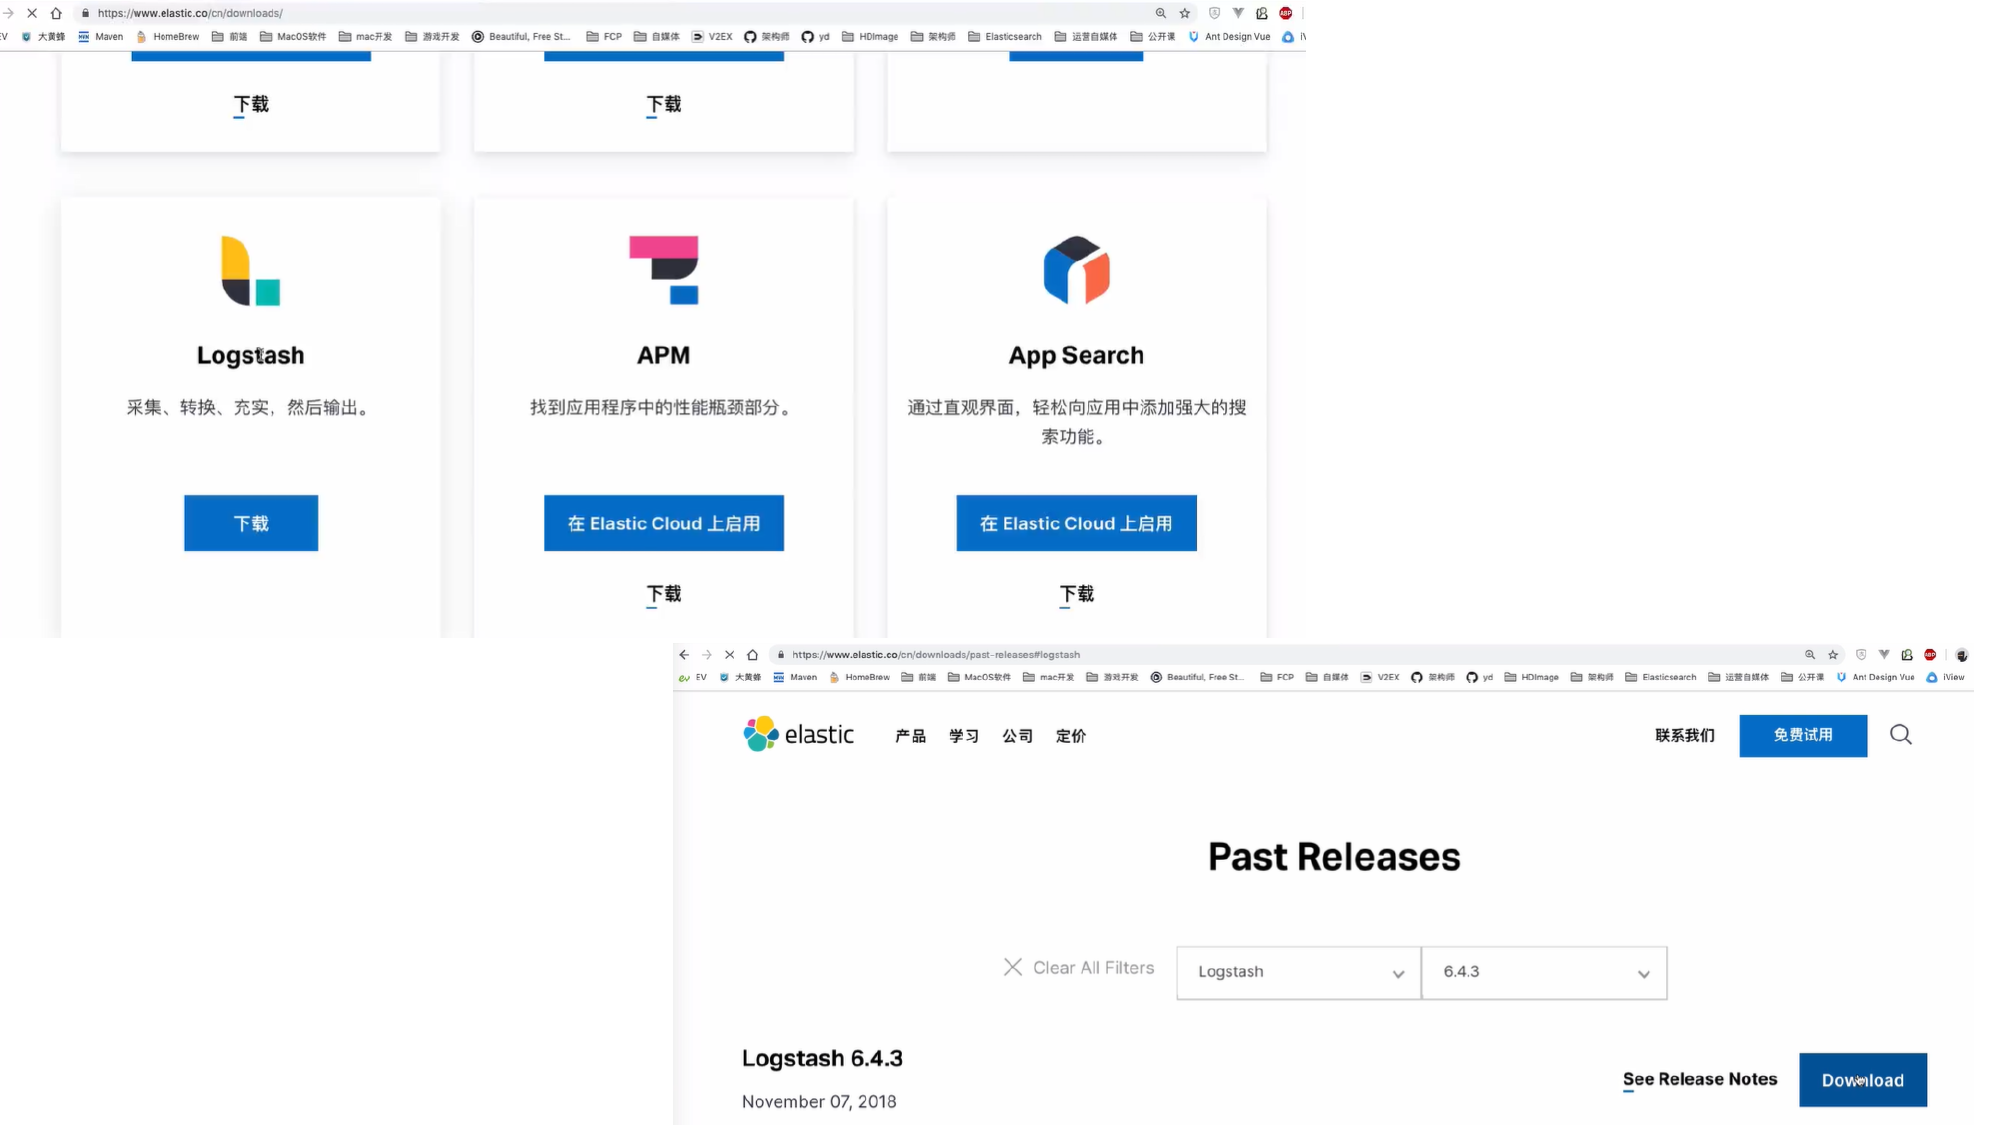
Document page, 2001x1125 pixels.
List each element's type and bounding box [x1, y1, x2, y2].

picture [673, 643, 1975, 1125]
picture [0, 0, 1306, 638]
